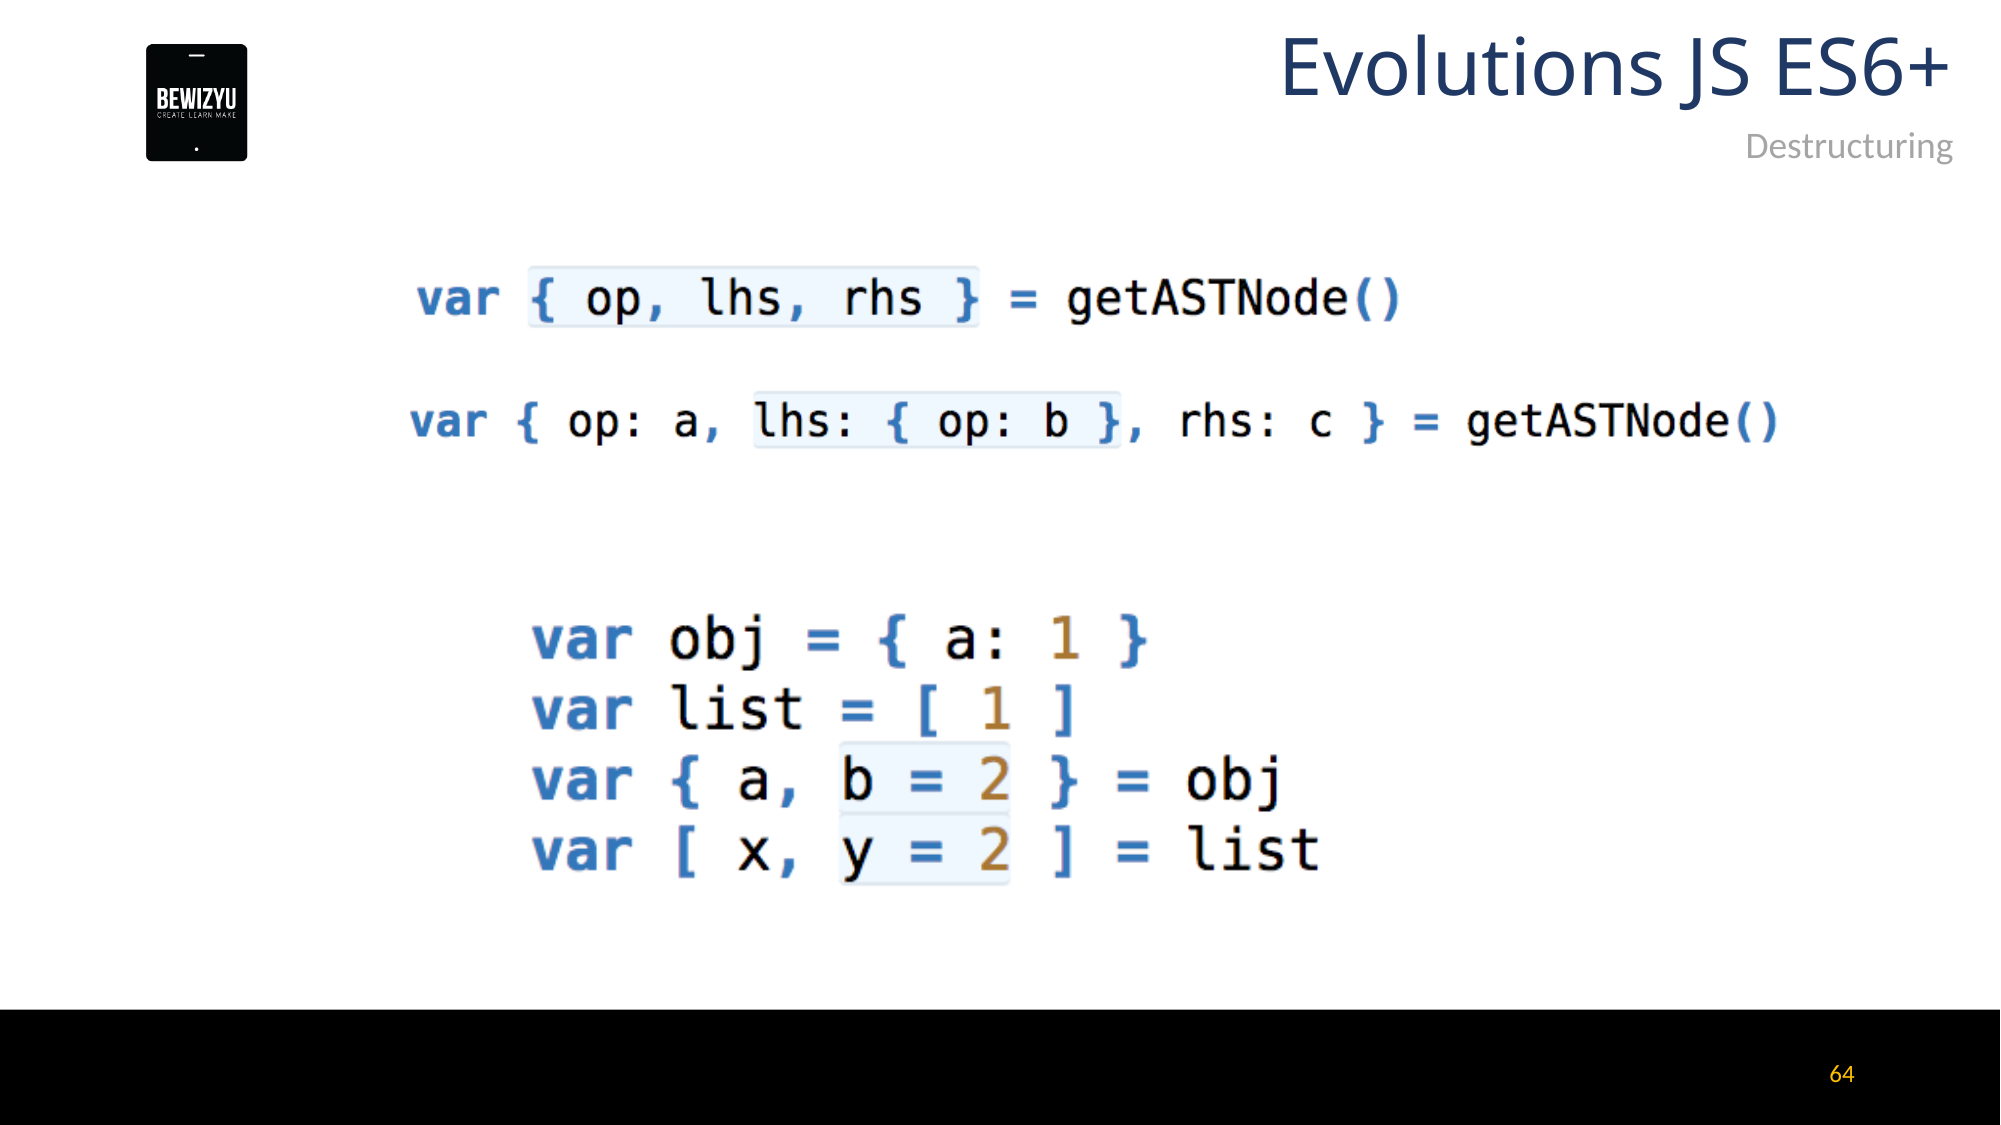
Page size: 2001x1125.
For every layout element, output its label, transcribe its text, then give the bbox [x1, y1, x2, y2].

picture [403, 253, 1413, 351]
slide_number 64 [1818, 1050, 1863, 1096]
title Evolutions JS ES6+ [233, 14, 1960, 126]
picture [397, 373, 1811, 464]
text_box Destructuring [236, 87, 1962, 199]
picture [137, 44, 236, 162]
picture [515, 581, 1355, 899]
